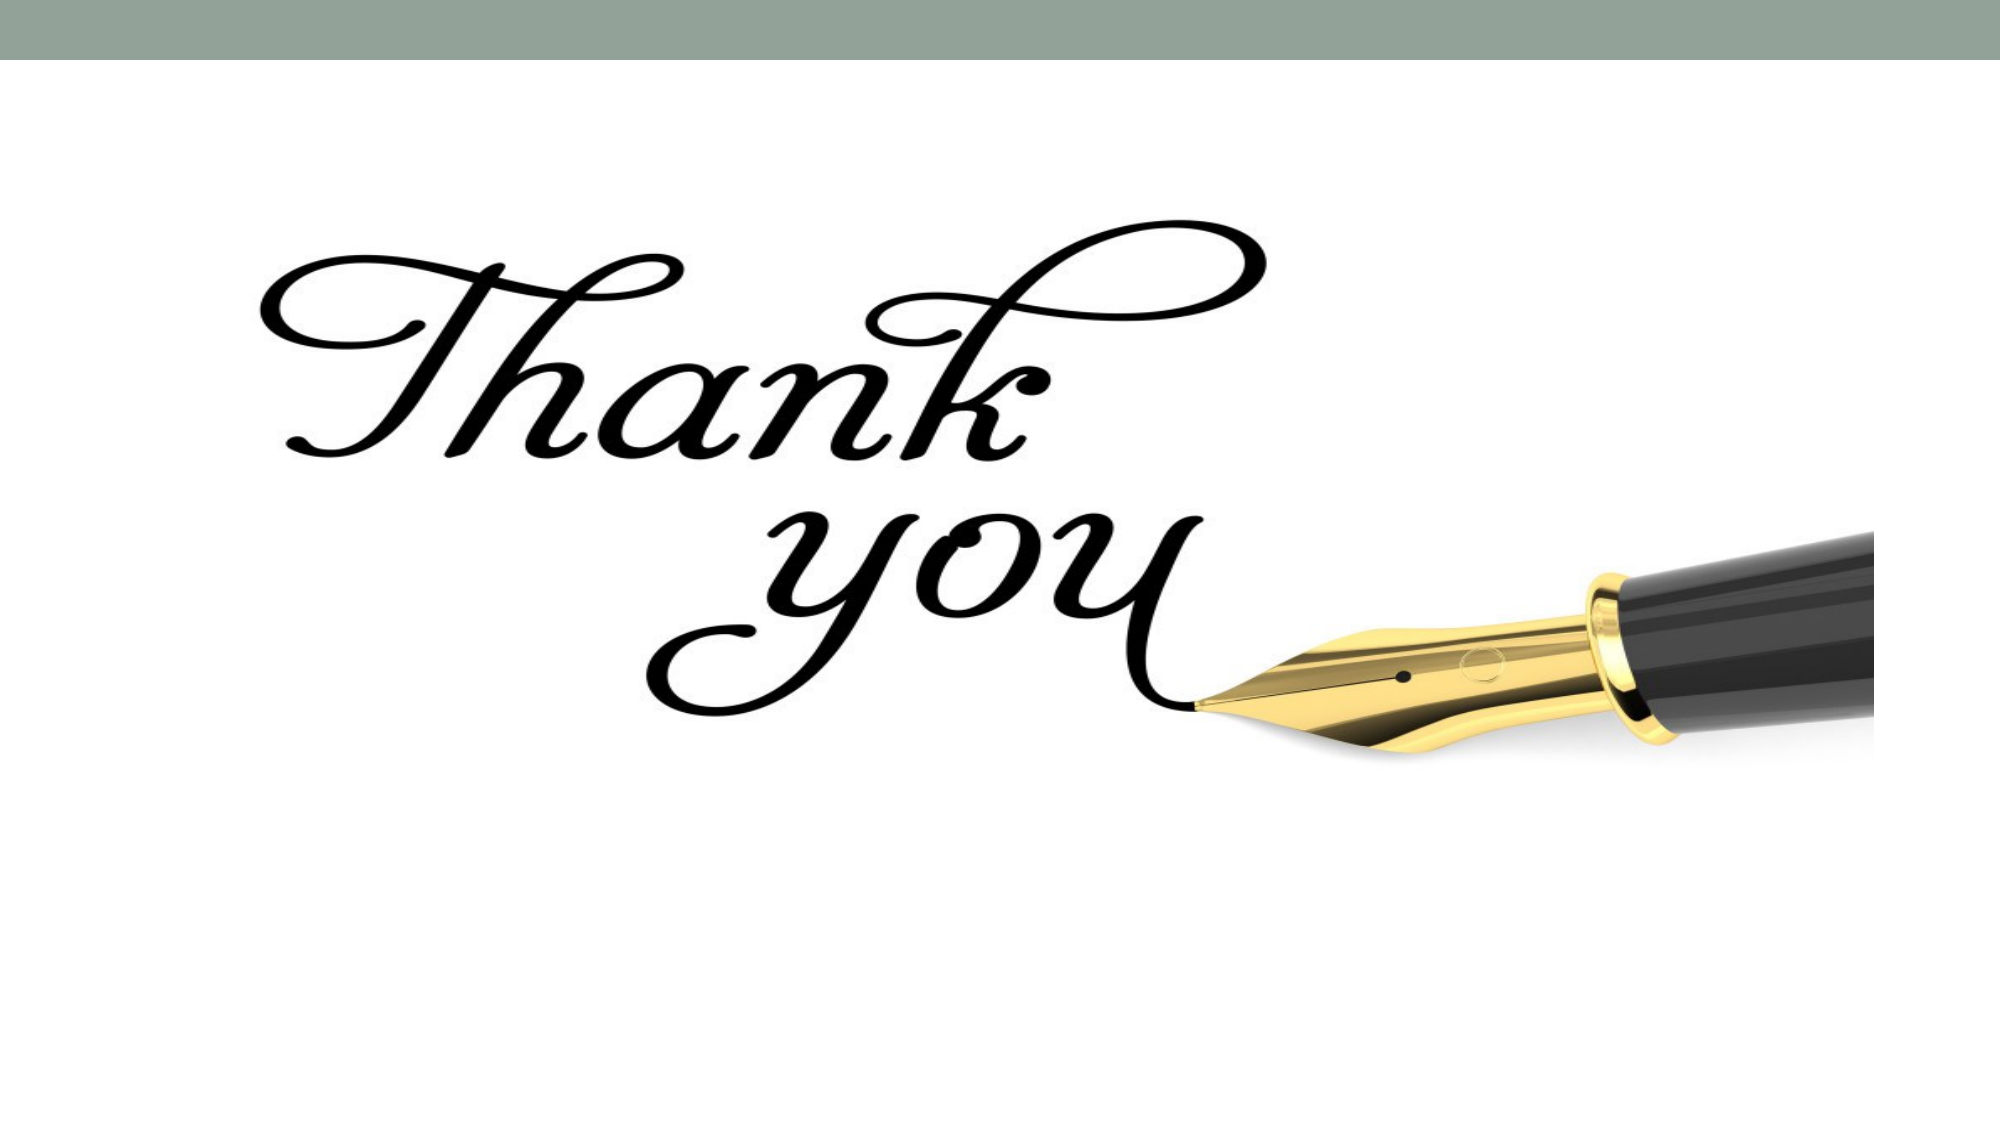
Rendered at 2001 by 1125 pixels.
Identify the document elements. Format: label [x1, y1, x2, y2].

picture [156, 158, 1874, 860]
